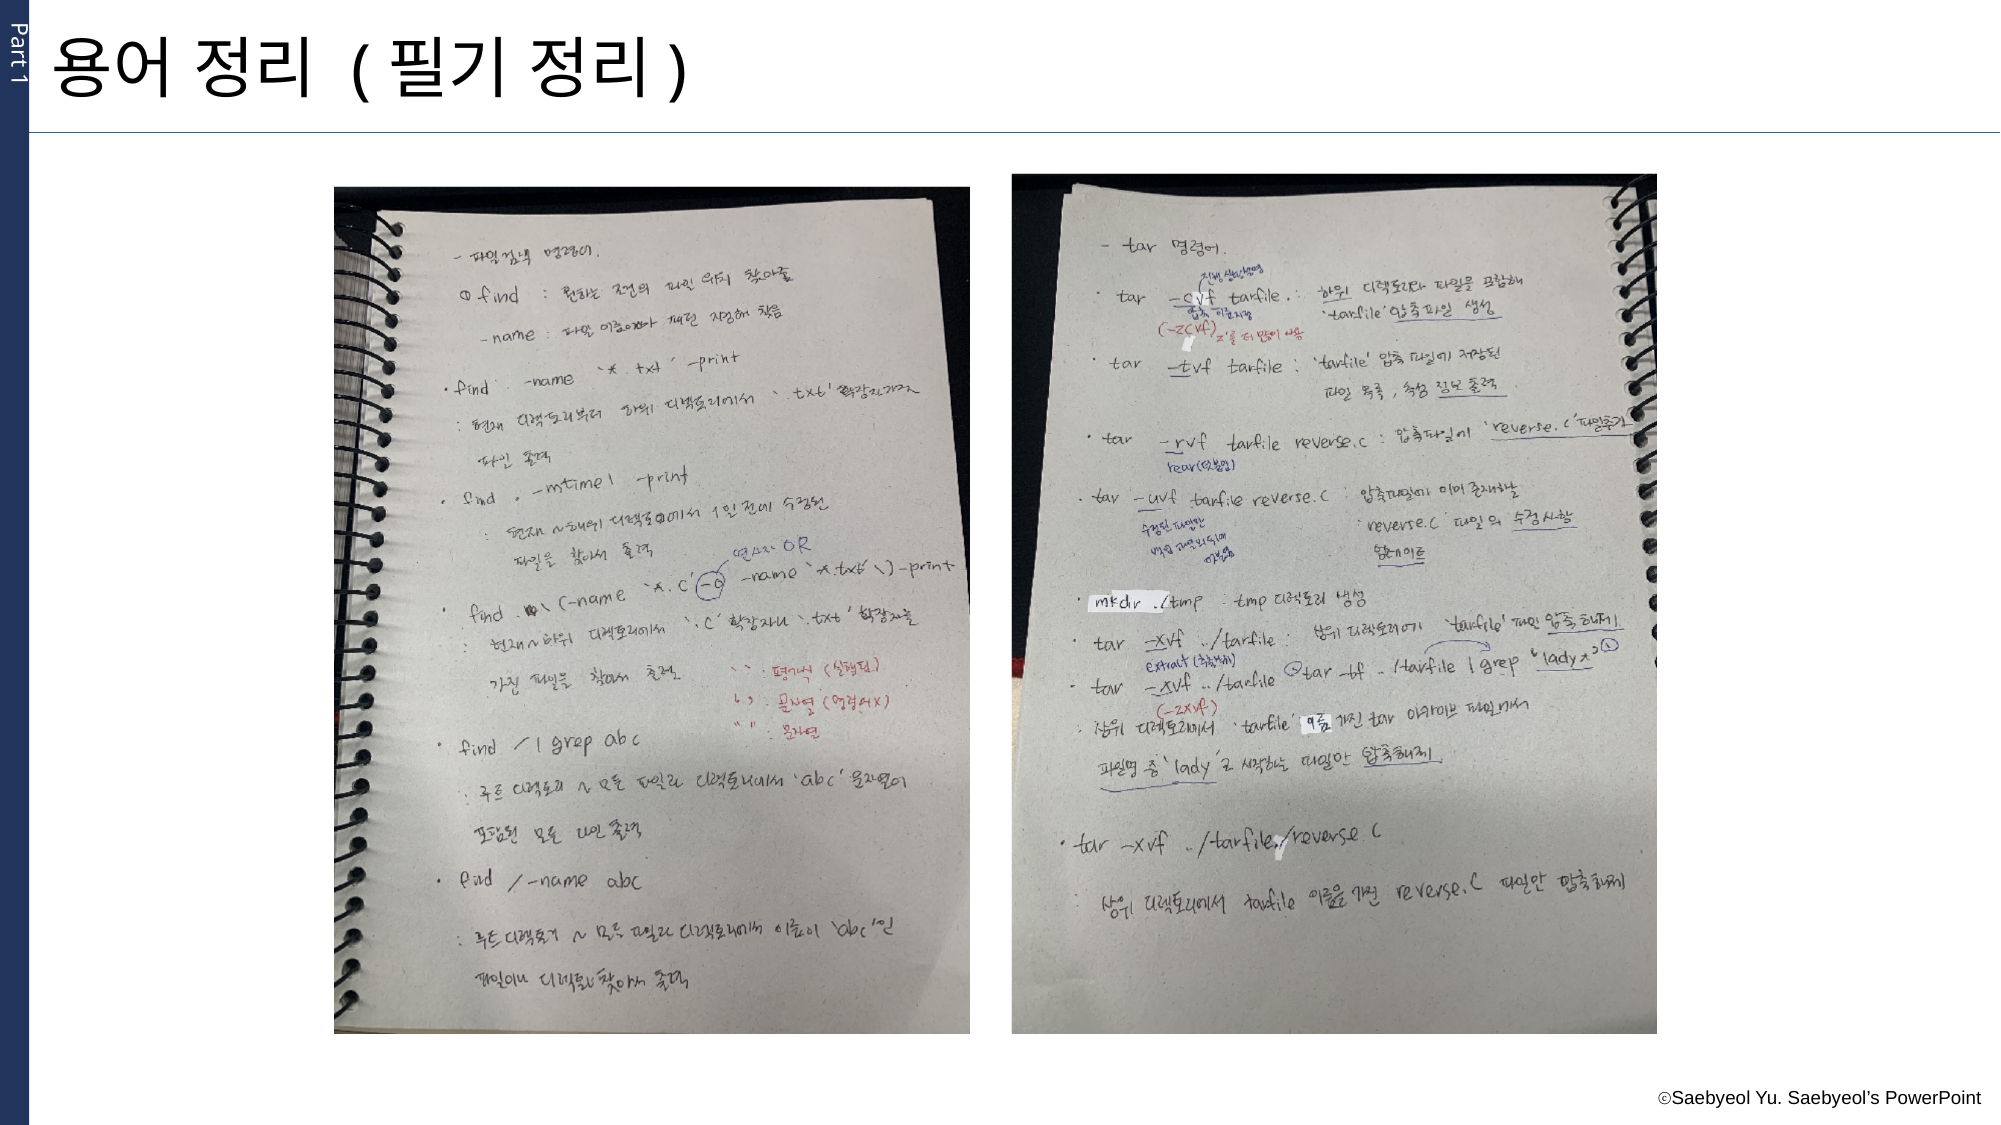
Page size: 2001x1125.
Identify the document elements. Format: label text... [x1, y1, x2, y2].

text_box [0, 0, 30, 8]
text_box Part 1 [0, 8, 42, 312]
text_box 용어 정리 (필기 정리) [42, 18, 703, 113]
picture [227, 175, 1765, 1033]
text_box [0, 312, 30, 1125]
